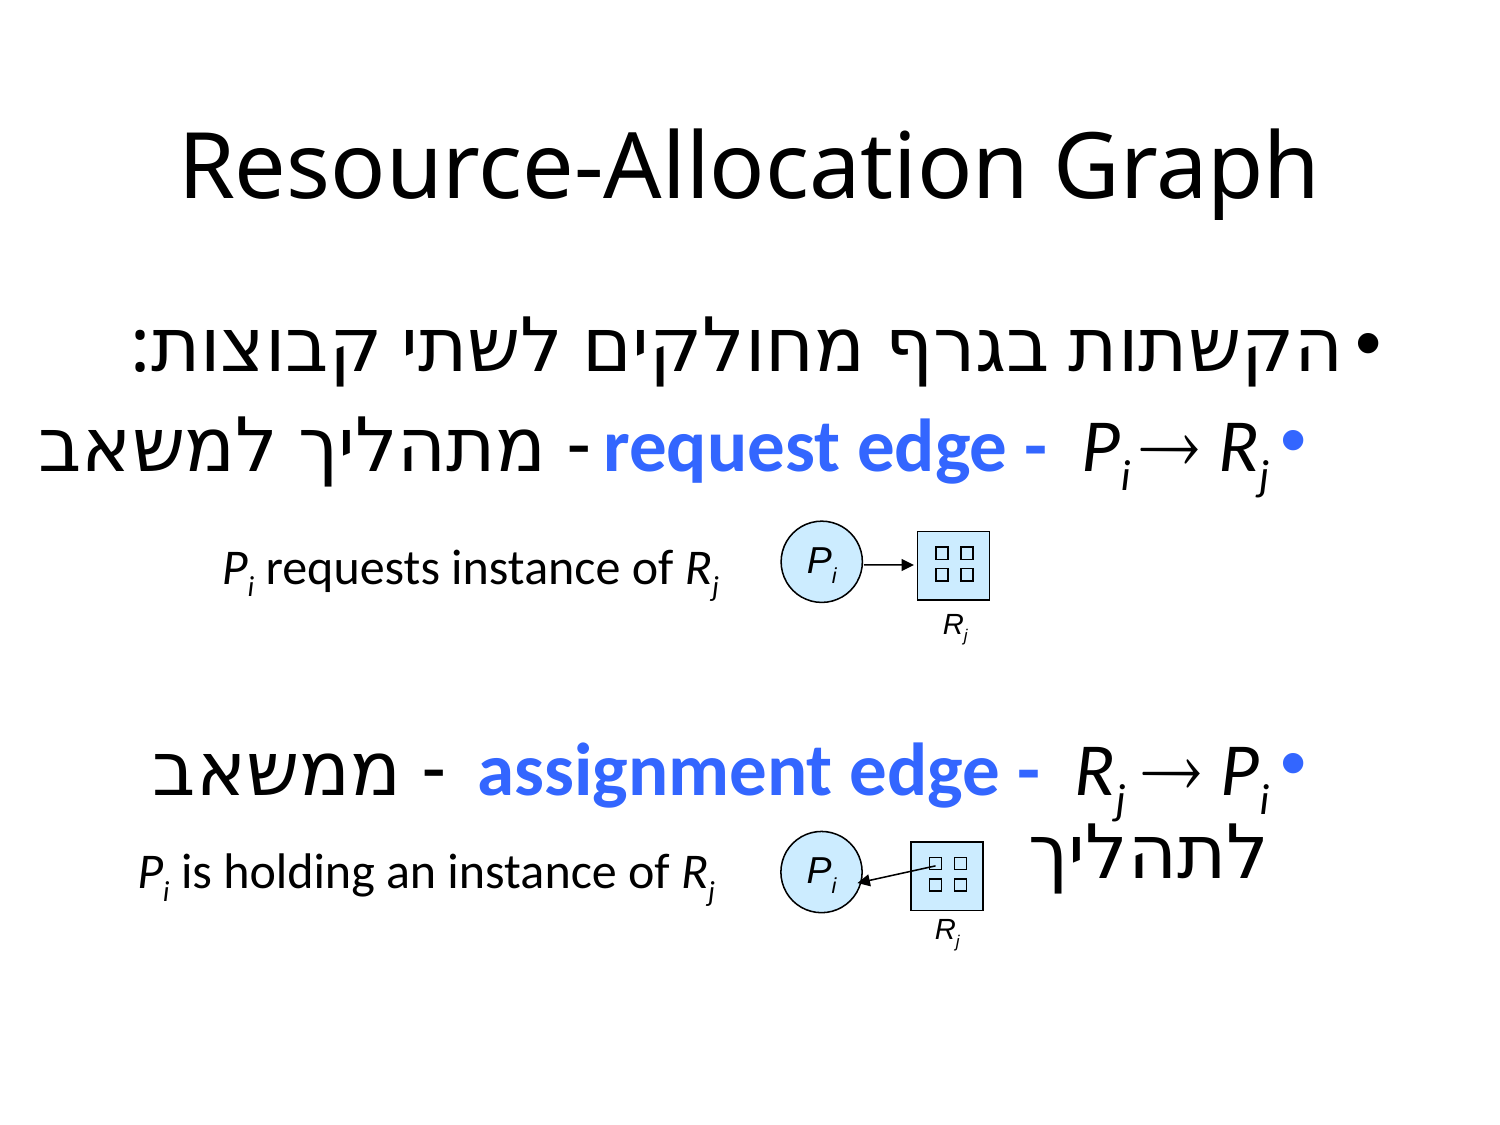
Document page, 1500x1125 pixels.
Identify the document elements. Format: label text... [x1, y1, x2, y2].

text_box Rj [919, 911, 975, 958]
title Resource-Allocation Graph [103, 59, 1397, 278]
text_box Rj [927, 601, 983, 653]
text_box Pi requests instance of Rj [206, 527, 734, 610]
text_box Pi [781, 521, 863, 603]
list הקשתות בגרף מחולקים לשתי קבוצות: request edge - Pi  Rj - מתהליך למשאב assignment edge - Rj  Pi - ממשאב לתהליך [0, 299, 1397, 1014]
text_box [911, 841, 983, 911]
text_box [857, 871, 911, 887]
text_box Pi [780, 831, 863, 913]
text_box [863, 558, 914, 572]
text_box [917, 531, 990, 601]
text_box Pi is holding an instance of Rj [122, 831, 730, 915]
